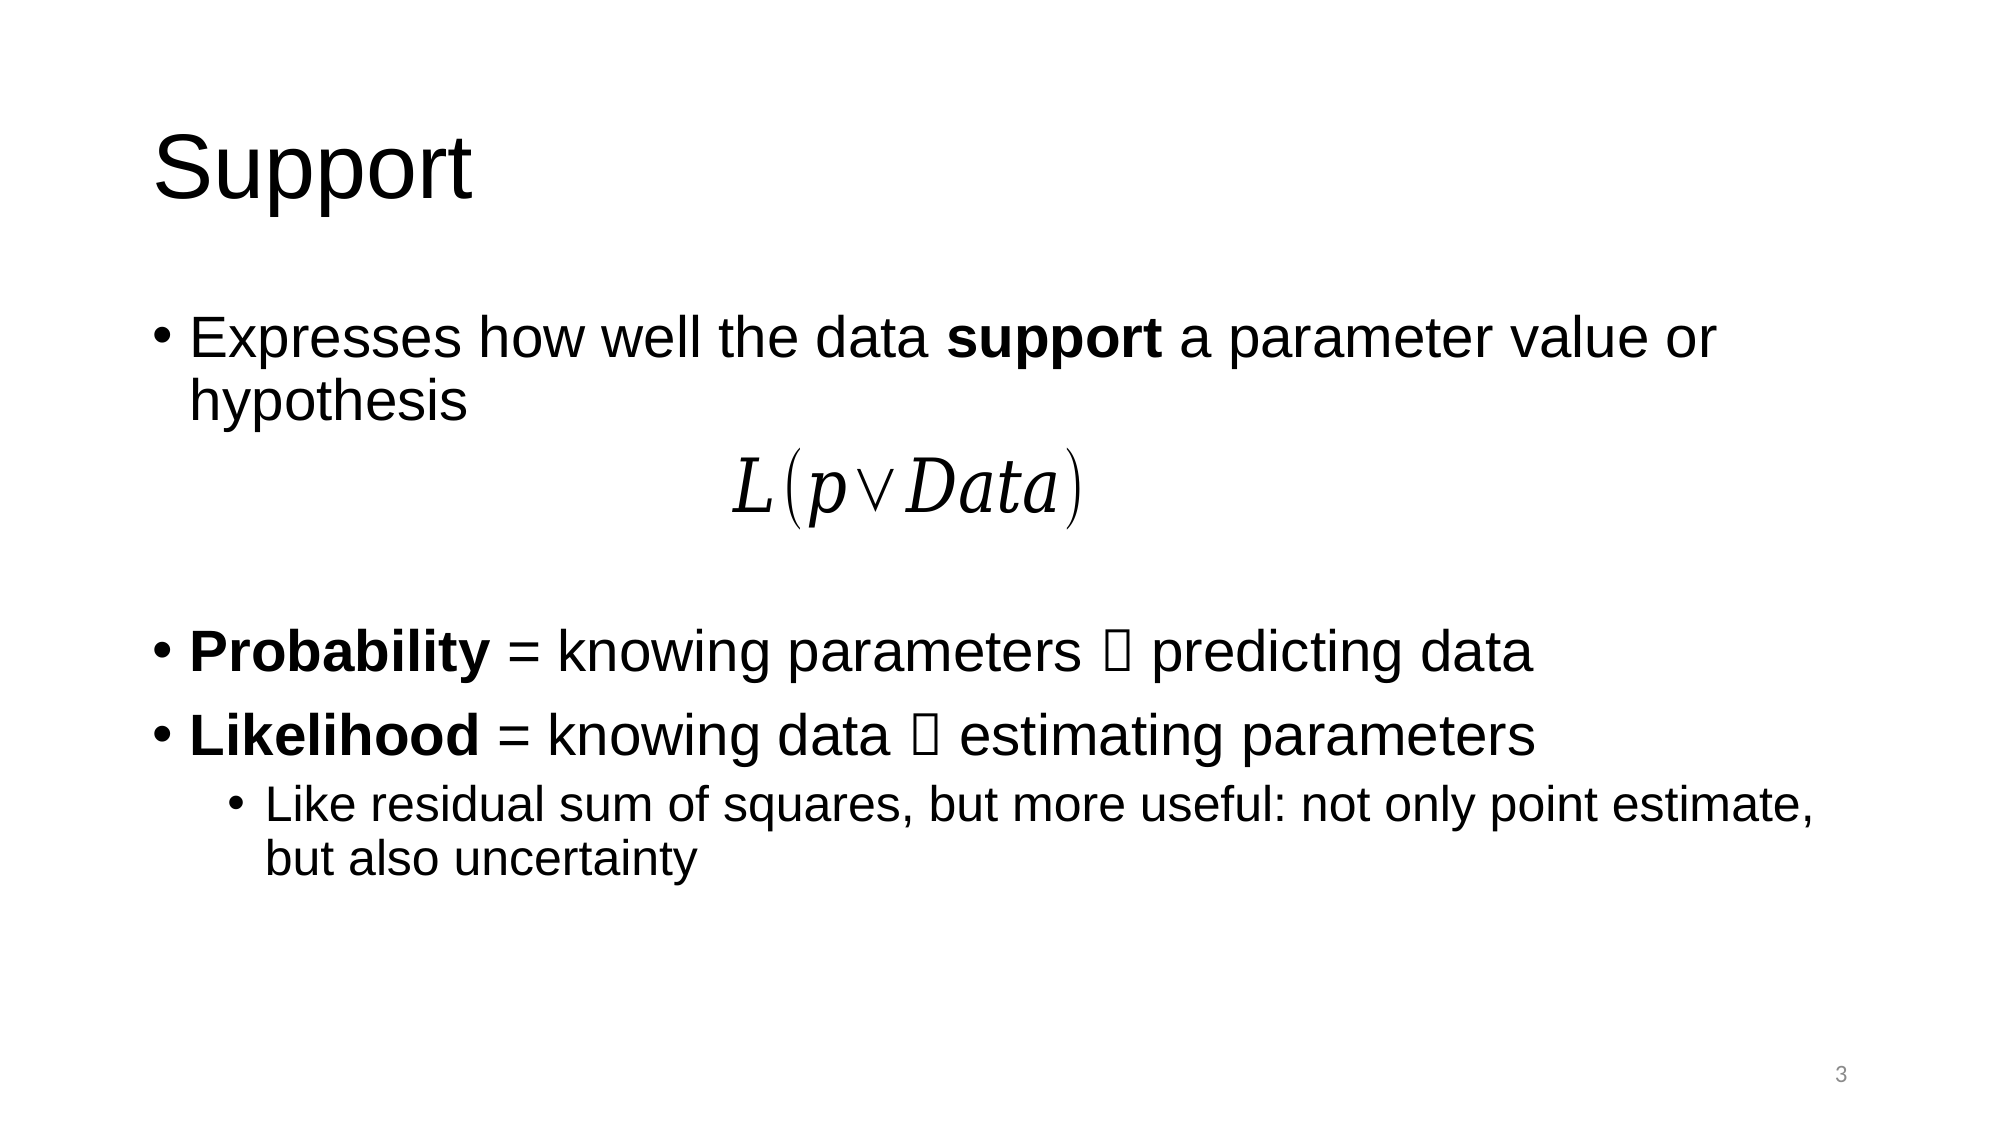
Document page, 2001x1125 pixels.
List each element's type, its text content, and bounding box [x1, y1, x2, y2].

title Support [137, 59, 1863, 278]
slide_number 3 [1412, 1042, 1863, 1103]
list Expresses how well the data support a parameter value or hypothesis Probability = knowing parameters  predicting data Likelihood = knowing data  estimating parameters Like residual sum of squares, but more useful: not only point estimate, but also uncertainty [137, 299, 1863, 1014]
